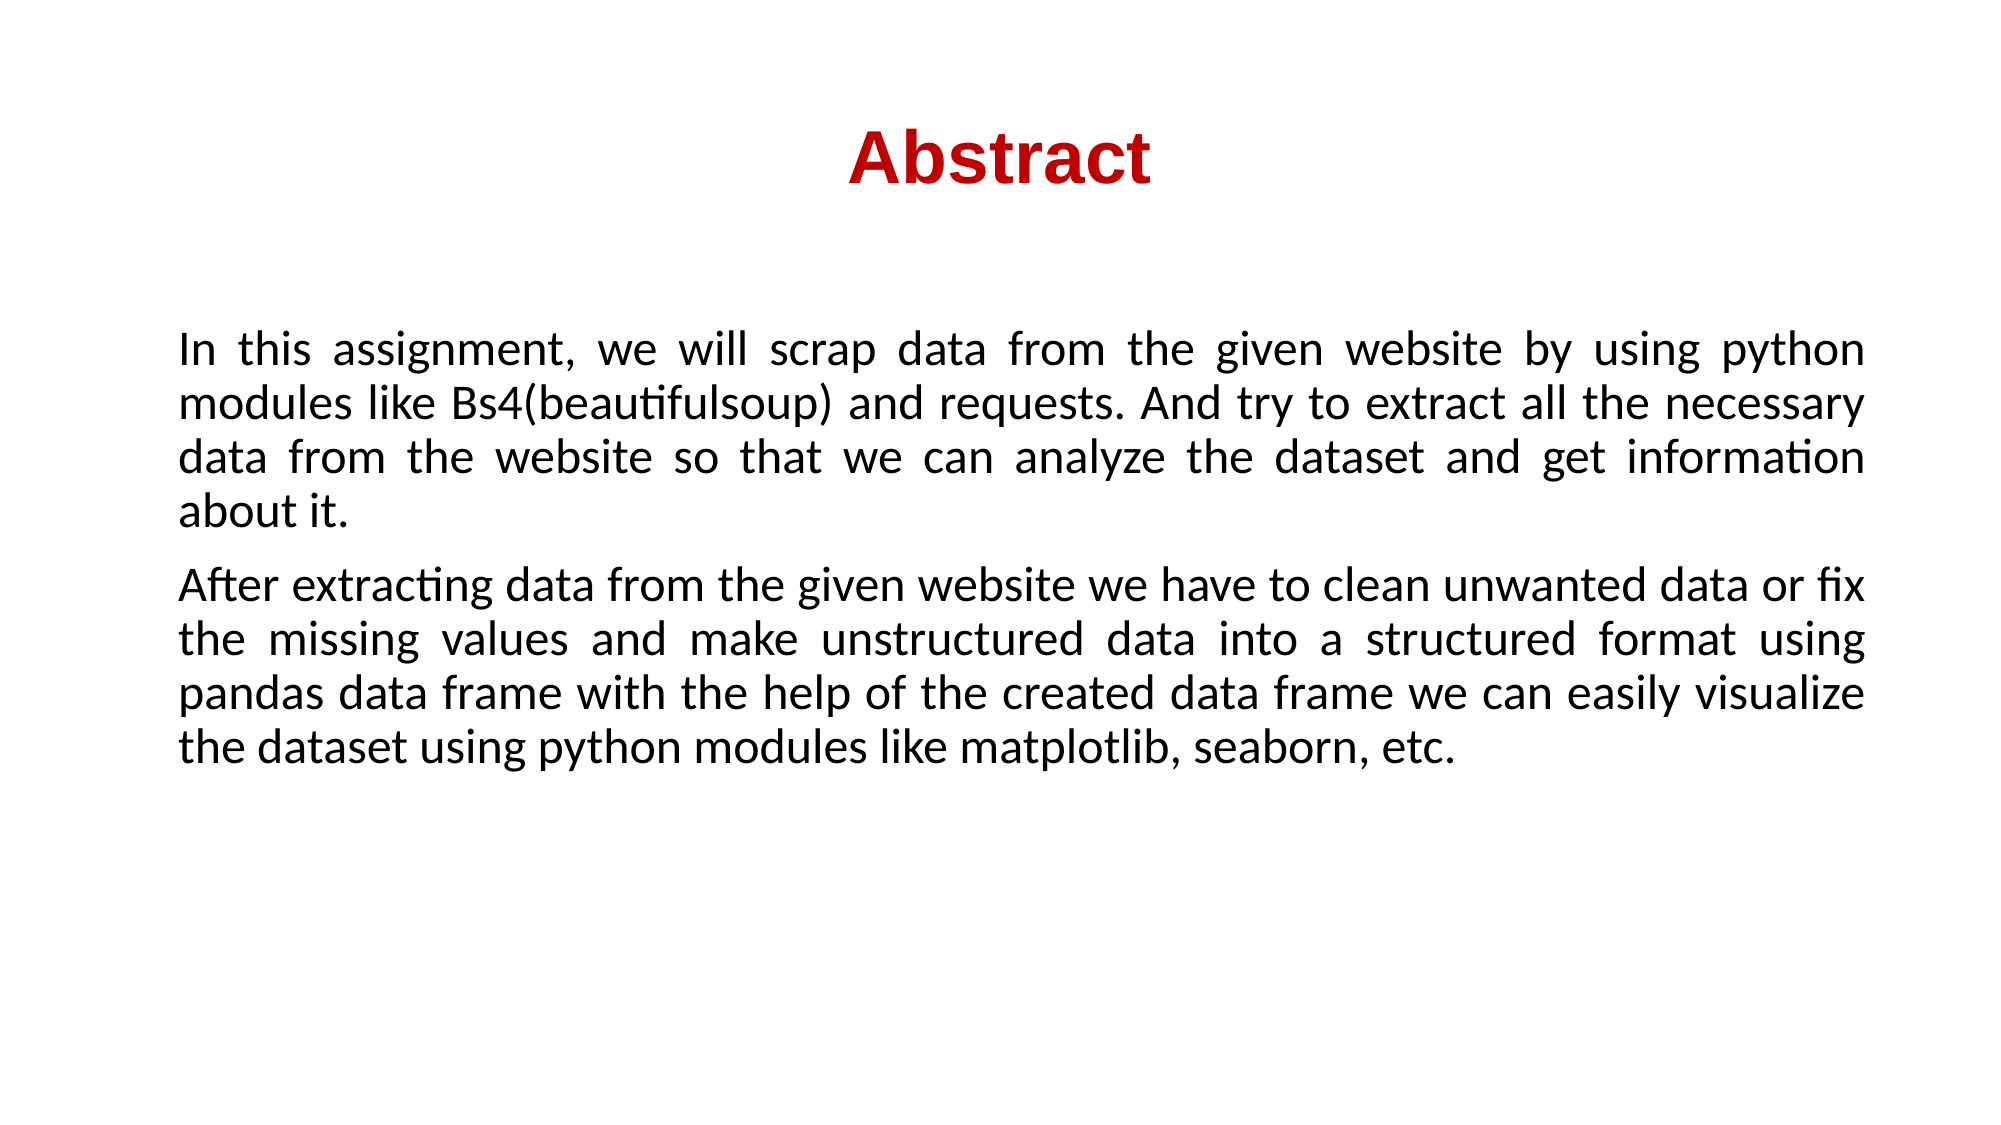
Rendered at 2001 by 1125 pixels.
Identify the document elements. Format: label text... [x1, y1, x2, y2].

subtitle In this assignment, we will scrap data from the given website by using python modules like Bs4(beautifulsoup) and requests. And try to extract all the necessary data from the website so that we can analyze the dataset and get information about it. After extracting data from the given website we have to clean unwanted data or fix the missing values and make unstructured data into a structured format using pandas data frame with the help of the created data frame we can easily visualize the dataset using python modules like matplotlib, seaborn, etc. [163, 314, 1882, 943]
text_box Abstract [249, 86, 1750, 208]
